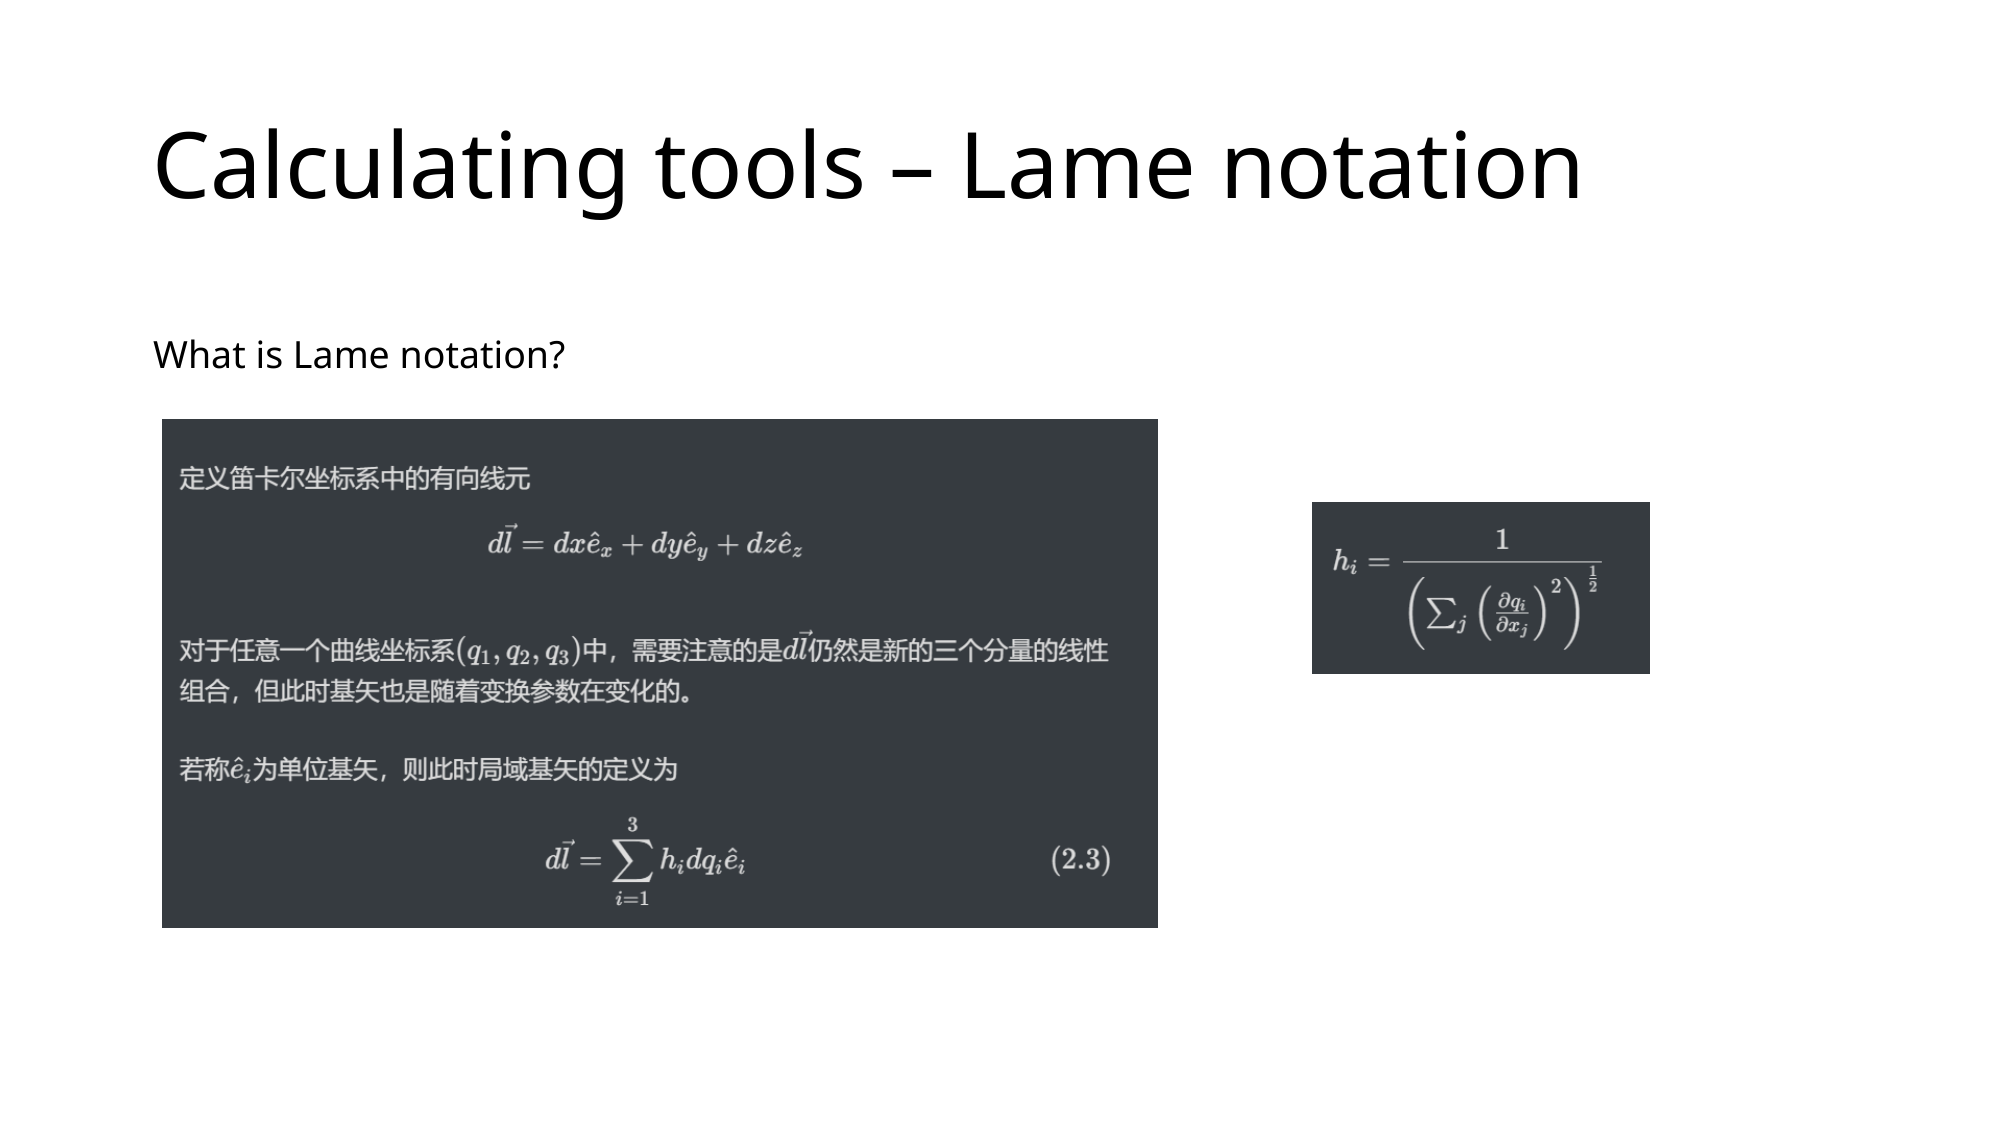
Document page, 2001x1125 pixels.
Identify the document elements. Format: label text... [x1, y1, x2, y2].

picture [1312, 502, 1650, 674]
text_box What is Lame notation? [138, 323, 581, 384]
title Calculating tools – Lame notation [137, 59, 1863, 278]
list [162, 419, 1157, 929]
